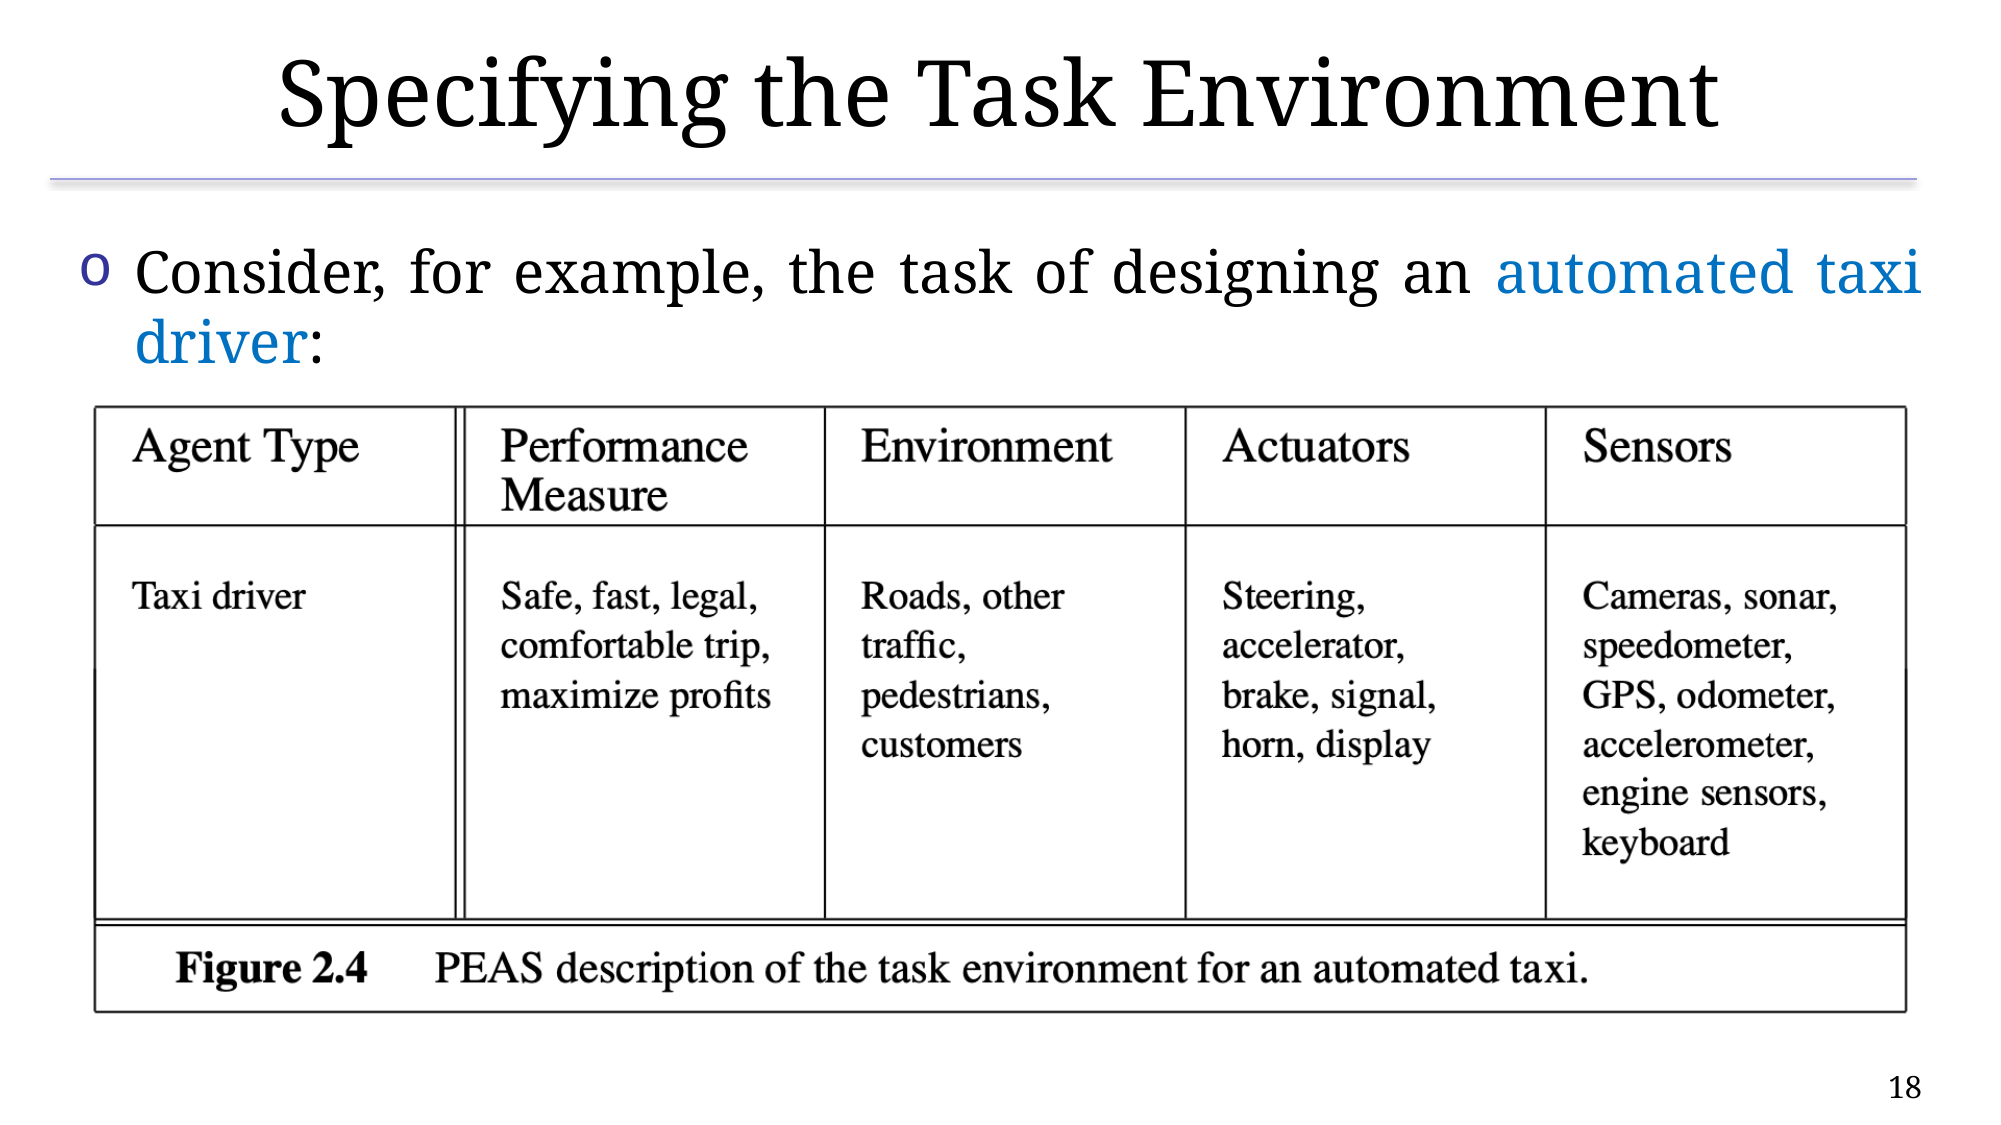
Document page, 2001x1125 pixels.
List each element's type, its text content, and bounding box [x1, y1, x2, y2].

title Specifying the Task Environment [0, 0, 2000, 184]
slide_number 18 [1583, 1062, 1934, 1112]
list Consider, for example, the task of designing an automated taxi driver: [66, 228, 1934, 1063]
picture [87, 399, 1913, 1019]
